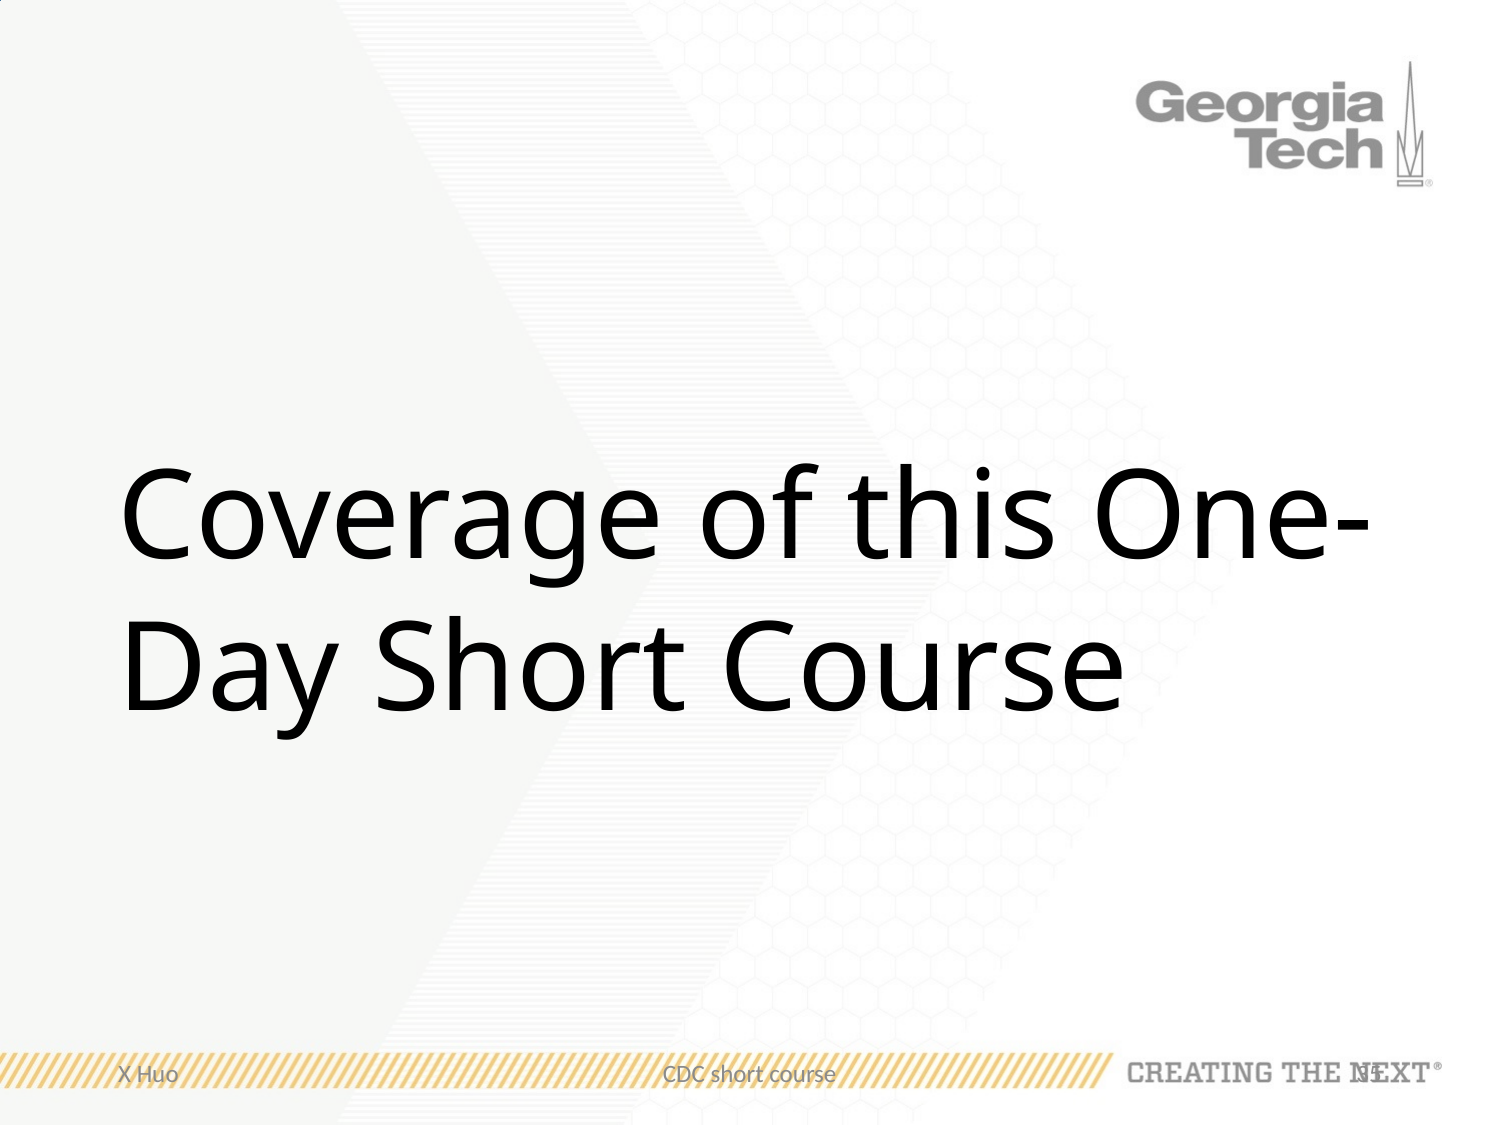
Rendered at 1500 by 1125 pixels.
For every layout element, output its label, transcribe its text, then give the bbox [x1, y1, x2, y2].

title Coverage of this One-Day Short Course [102, 280, 1397, 749]
slide_number X Huo [103, 1042, 441, 1103]
footer CDC short course [496, 1042, 1004, 1103]
slide_number 35 [1059, 1042, 1397, 1103]
